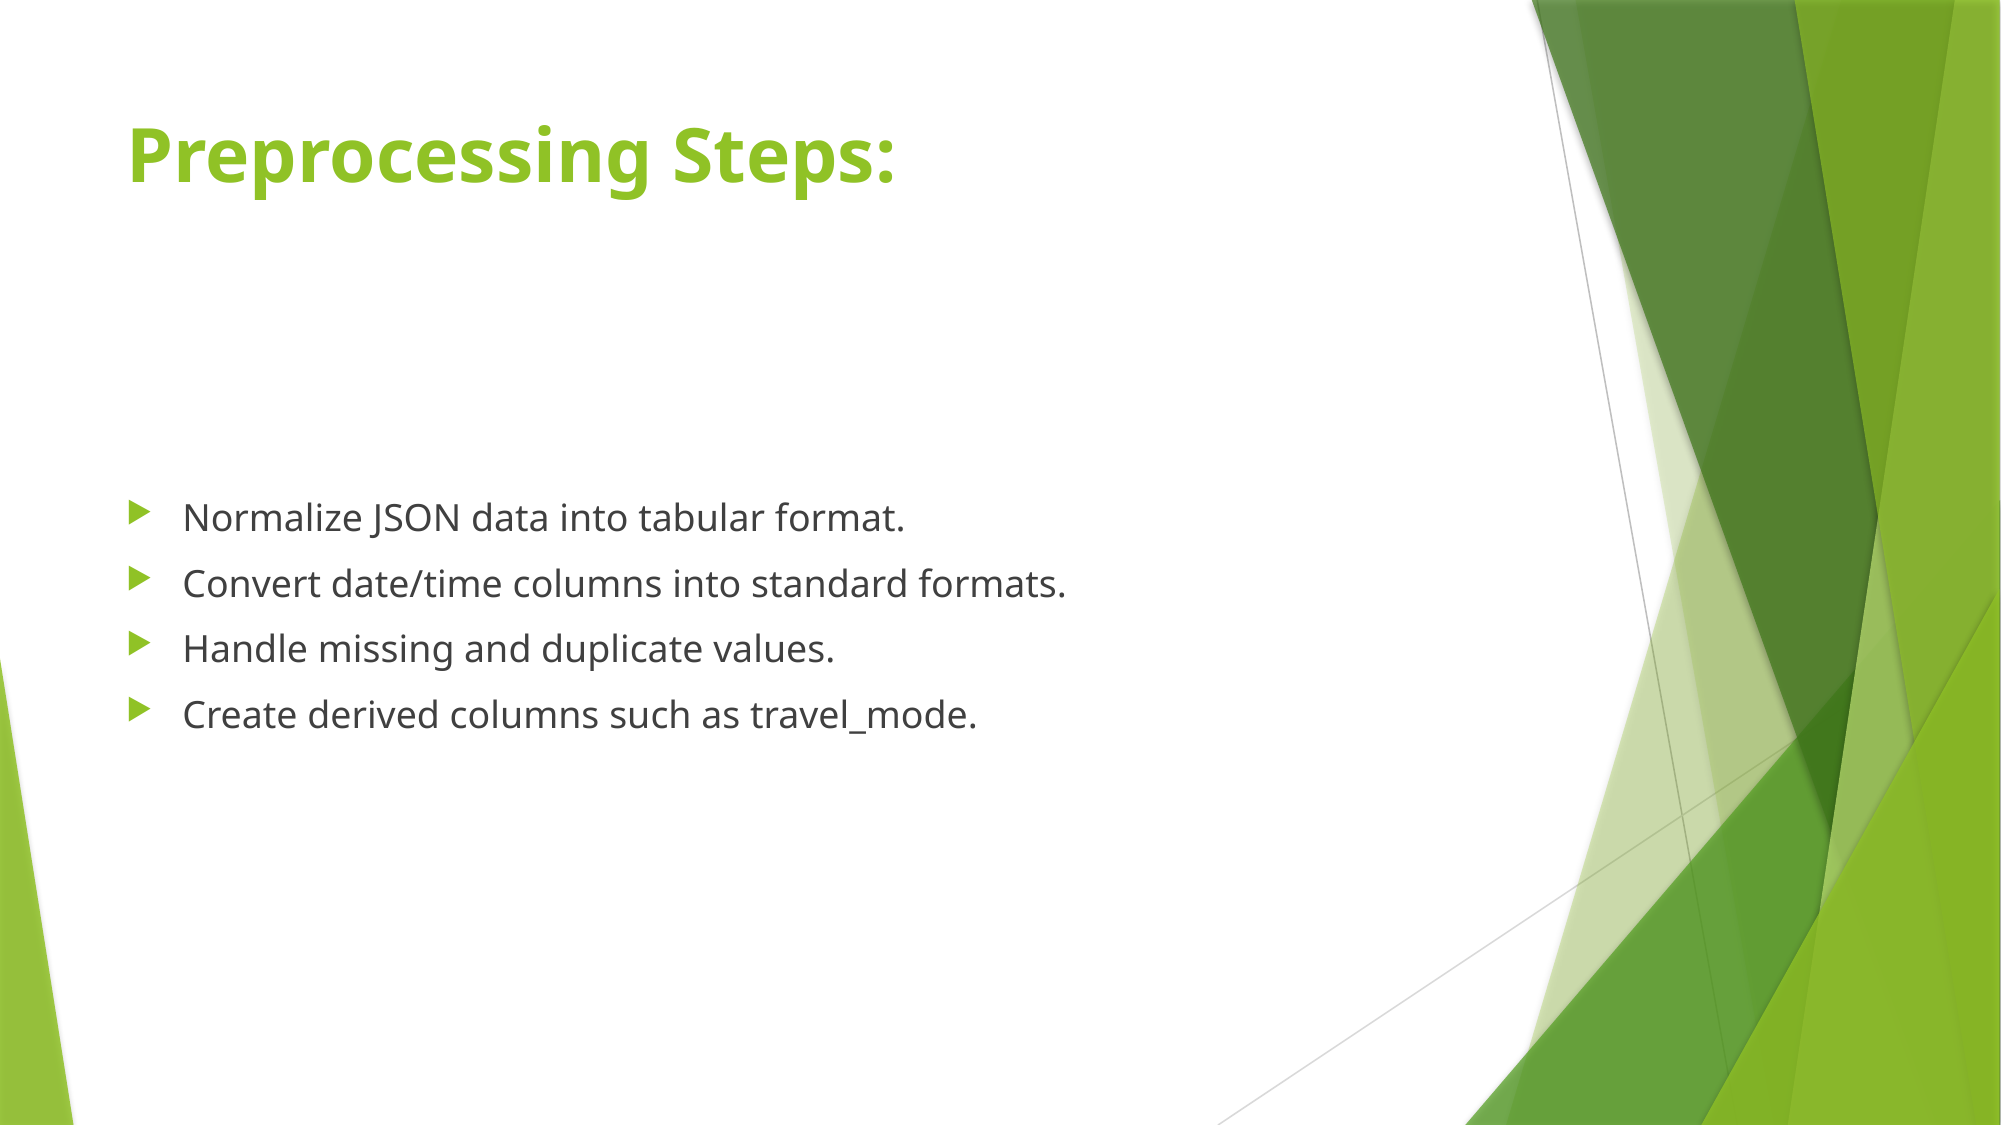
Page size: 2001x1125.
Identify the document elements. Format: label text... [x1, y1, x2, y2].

list Normalize JSON data into tabular format. Convert date/time columns into standard formats. Handle missing and duplicate values. Create derived columns such as travel_mode. [111, 354, 1522, 992]
title Preprocessing Steps: [111, 99, 1522, 317]
